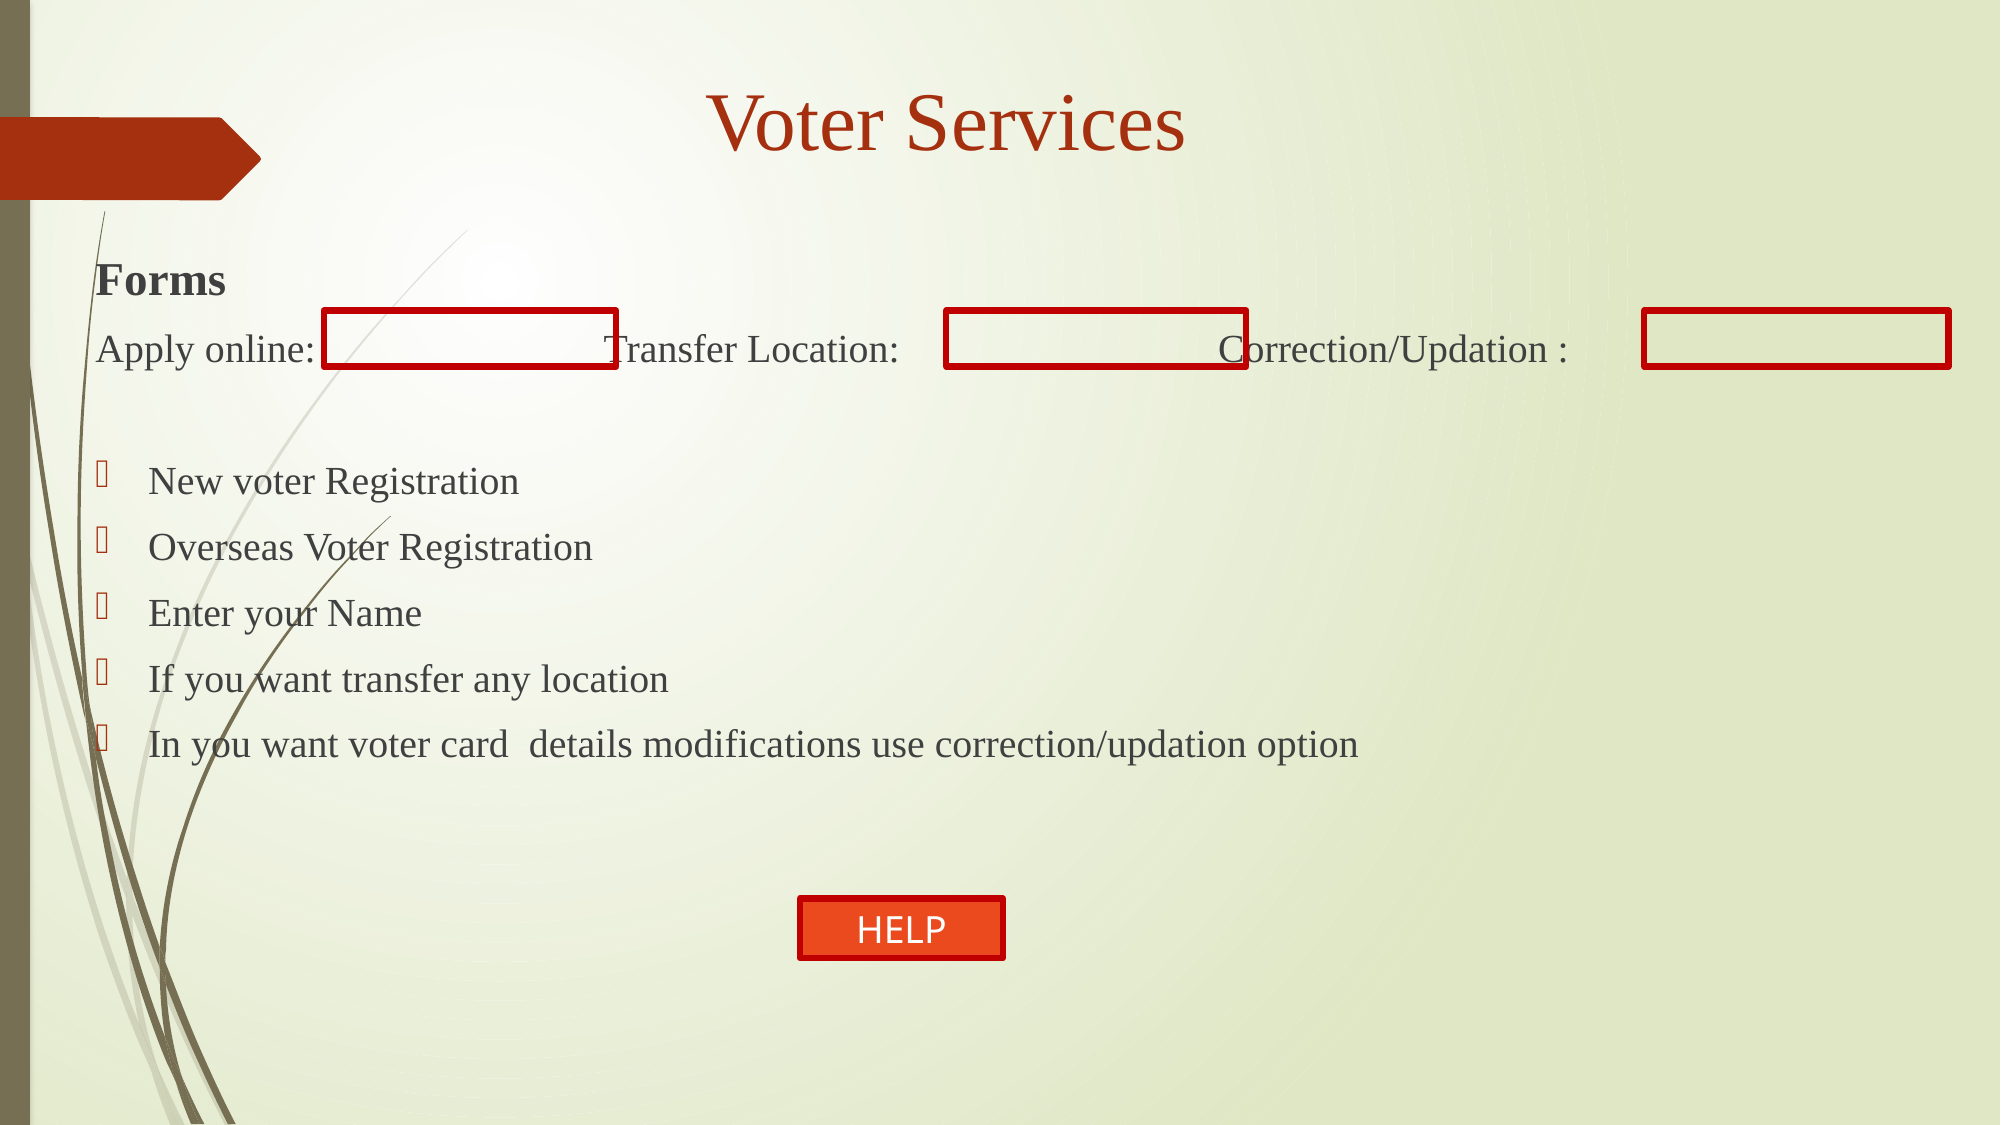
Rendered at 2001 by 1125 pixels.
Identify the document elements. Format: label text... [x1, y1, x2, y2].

text_box [323, 309, 617, 368]
text_box HELP [799, 898, 1003, 959]
text_box [1643, 309, 1950, 368]
text_box [945, 309, 1248, 368]
list Forms Apply online: Transfer Location: Correction/Updation : New voter Registration Overseas Voter Registration Enter your Name If you want transfer any location In you want voter card details modifications use correction/updation option [80, 240, 1988, 1125]
title Voter Services [30, 59, 1863, 228]
